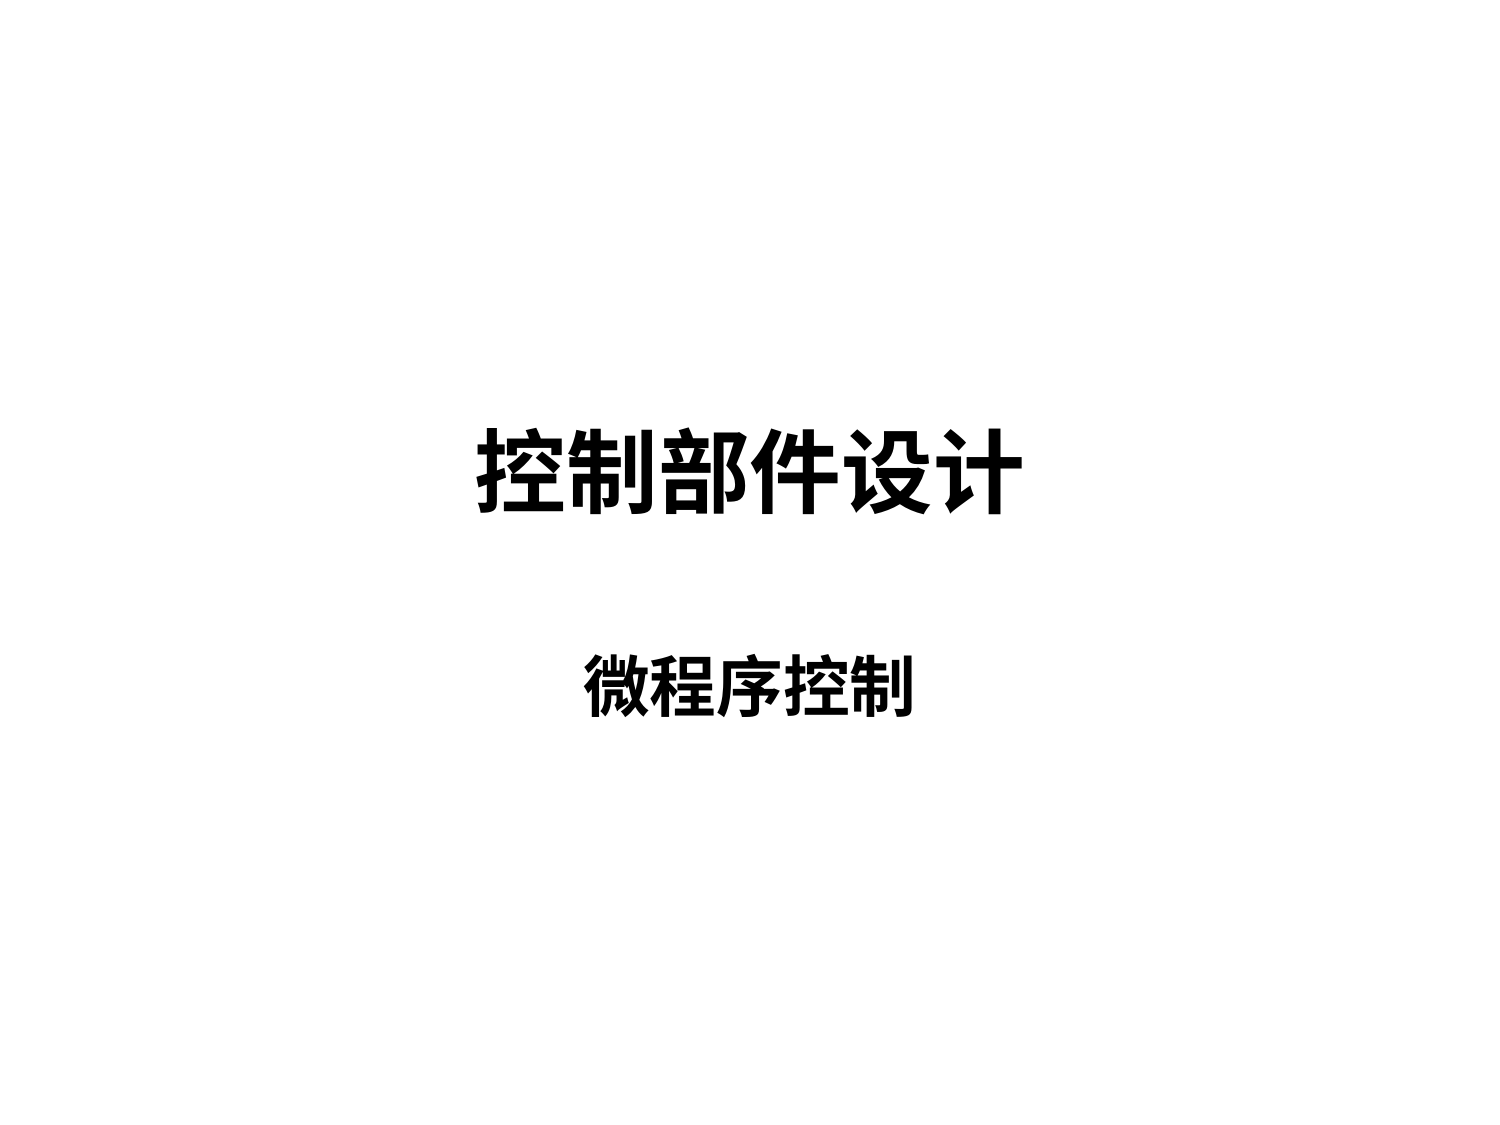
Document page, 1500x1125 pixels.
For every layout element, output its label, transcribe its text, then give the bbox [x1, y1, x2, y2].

title 控制部件设计 [112, 349, 1388, 591]
subtitle 微程序控制 [225, 637, 1275, 925]
